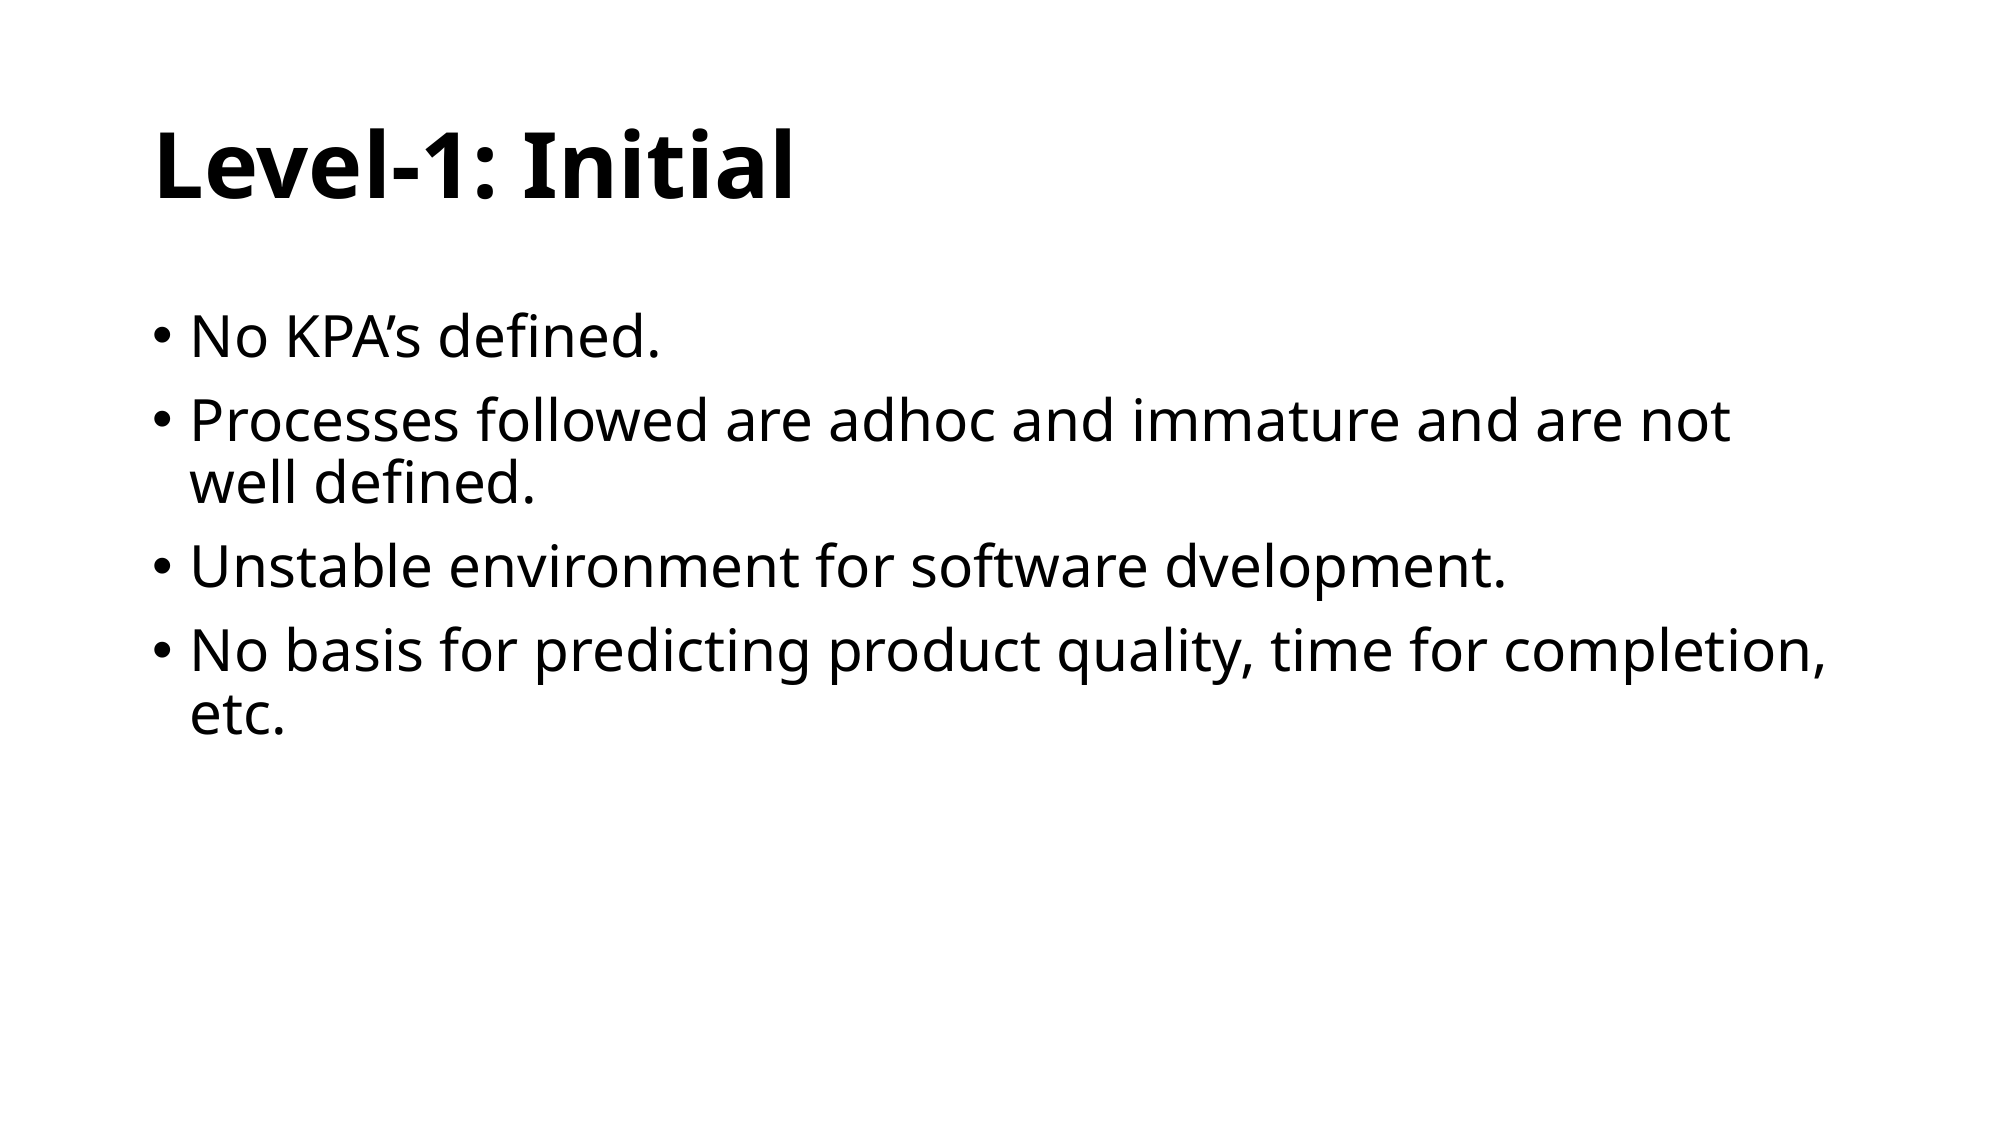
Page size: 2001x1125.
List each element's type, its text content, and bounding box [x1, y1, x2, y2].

title Level-1: Initial [137, 59, 1863, 278]
list No KPA’s defined. Processes followed are adhoc and immature and are not well defined. Unstable environment for software dvelopment. No basis for predicting product quality, time for completion, etc. [137, 299, 1863, 1014]
